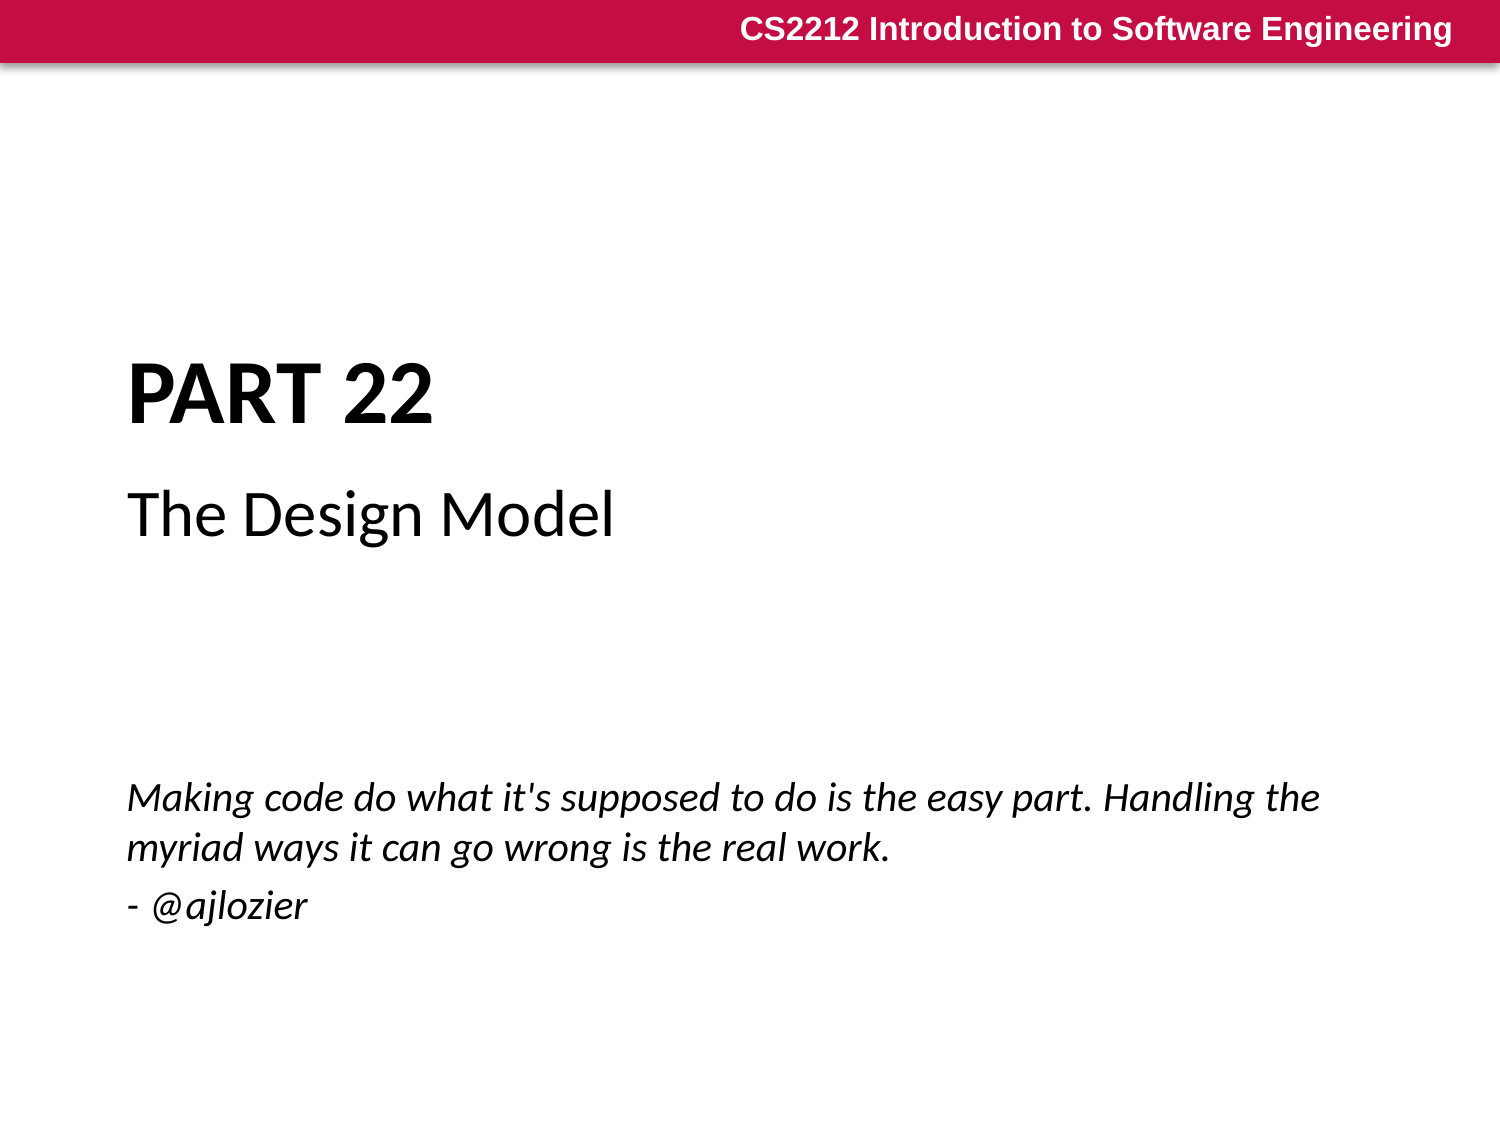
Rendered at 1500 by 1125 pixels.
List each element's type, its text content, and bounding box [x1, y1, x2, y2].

title Part 22 [112, 324, 1388, 450]
text_box Making code do what it's supposed to do is the easy part. Handling the myriad ways it can go wrong is the real work. - @ajlozier [111, 703, 1387, 1088]
picture [0, 0, 1500, 63]
list The Design Model [112, 462, 1388, 709]
